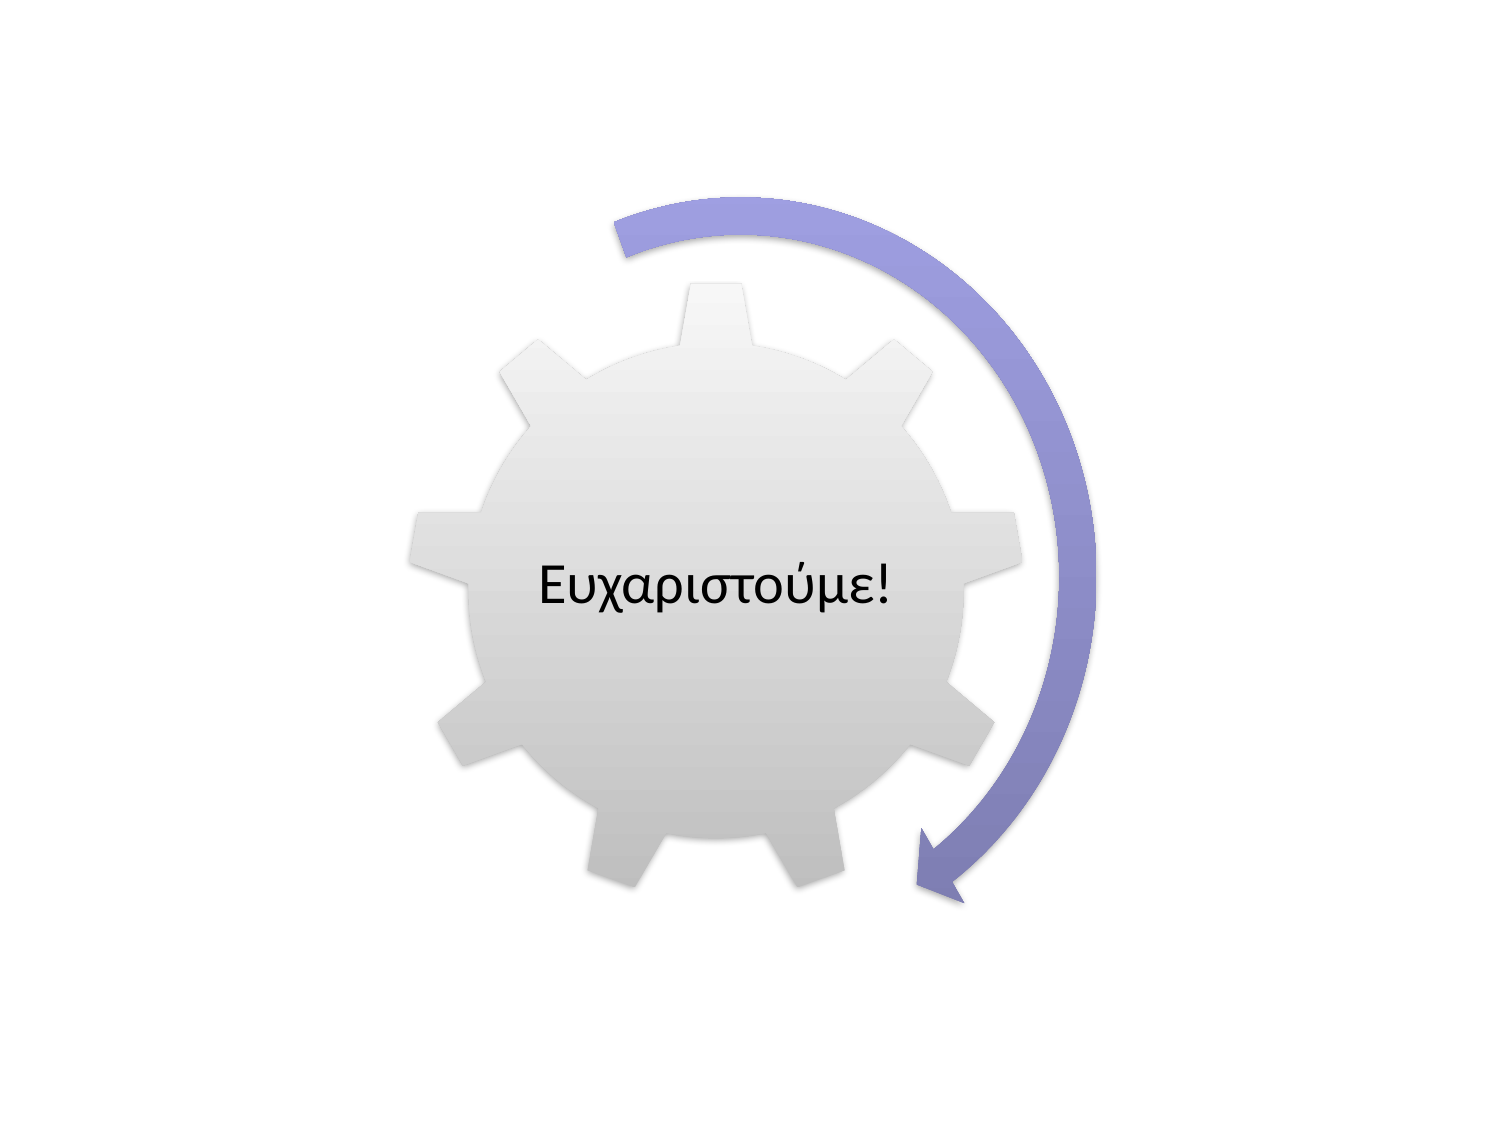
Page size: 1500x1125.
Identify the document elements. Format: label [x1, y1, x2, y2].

text_box [0, 0, 1377, 1125]
